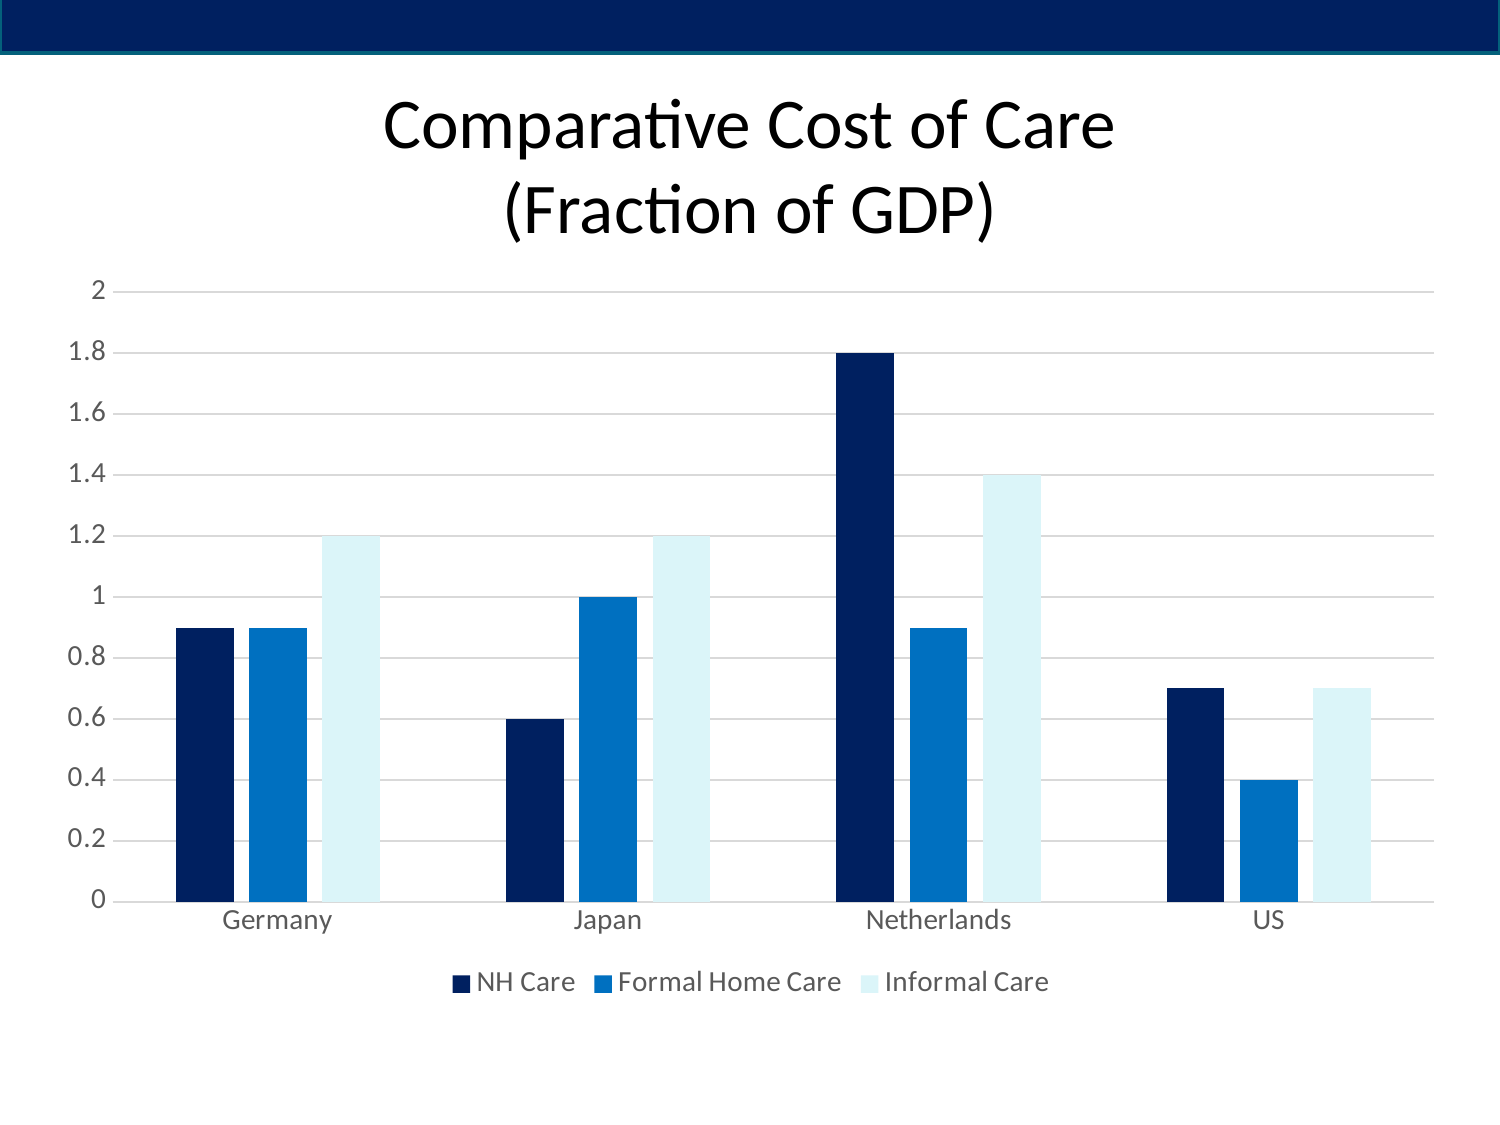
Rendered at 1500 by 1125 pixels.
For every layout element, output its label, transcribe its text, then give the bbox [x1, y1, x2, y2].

text_box [0, 0, 1500, 55]
title Comparative Cost of Care (Fraction of GDP) [75, 68, 1425, 257]
chart [39, 262, 1463, 1006]
